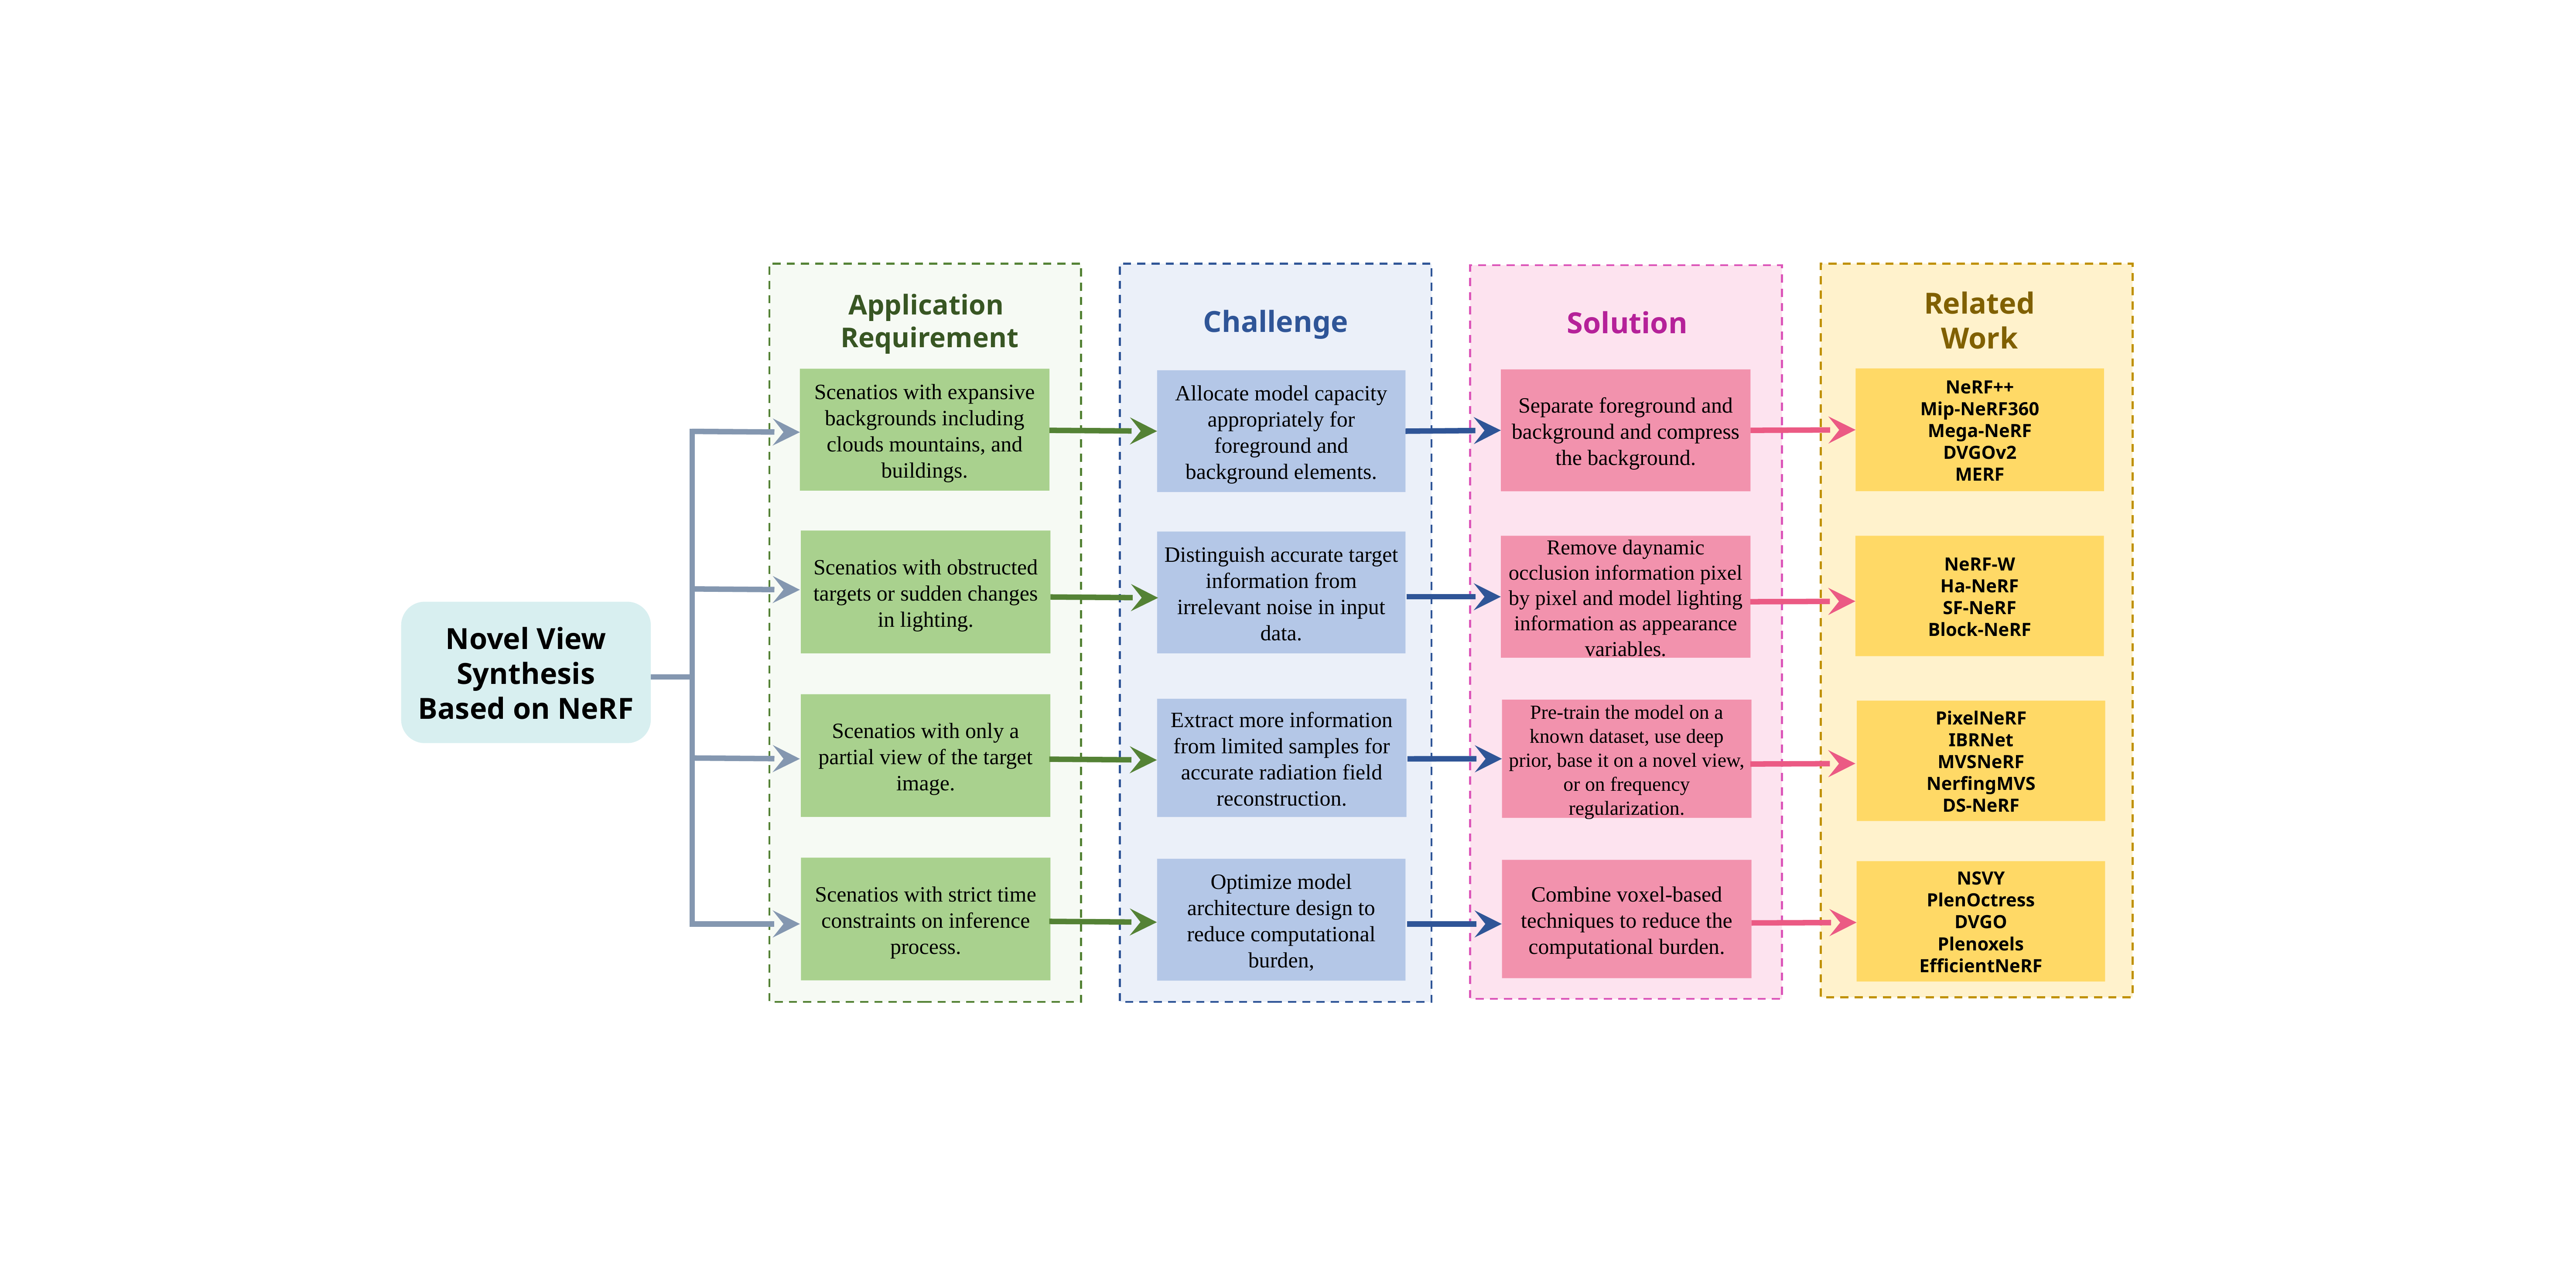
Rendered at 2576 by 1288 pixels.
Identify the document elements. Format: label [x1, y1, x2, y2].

text_box [401, 263, 2133, 1002]
